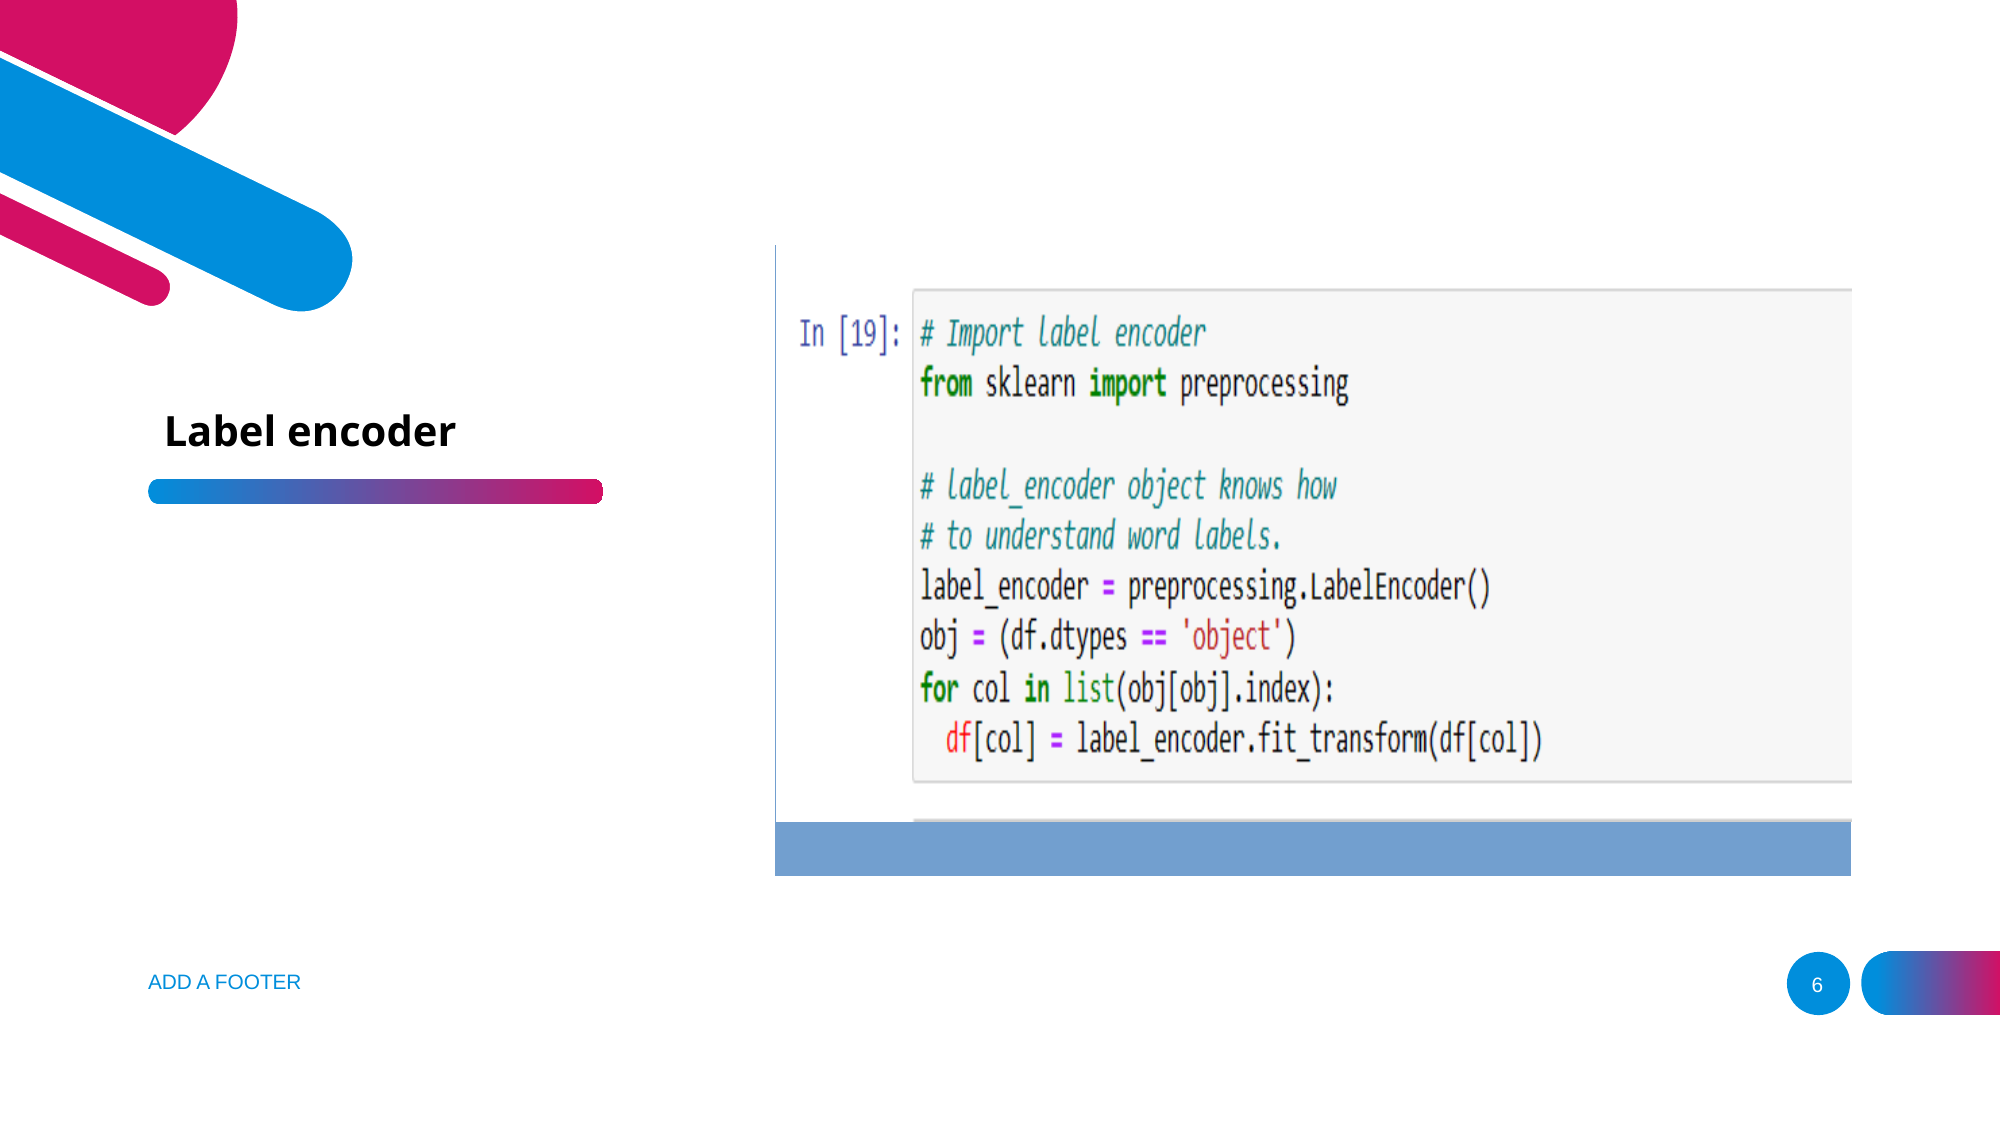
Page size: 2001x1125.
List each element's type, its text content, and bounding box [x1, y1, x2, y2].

footer ADD A FOOTER [133, 951, 809, 1011]
title Label encoder [148, 352, 707, 463]
slide_number 6 [1772, 954, 1863, 1015]
picture [775, 244, 1852, 822]
